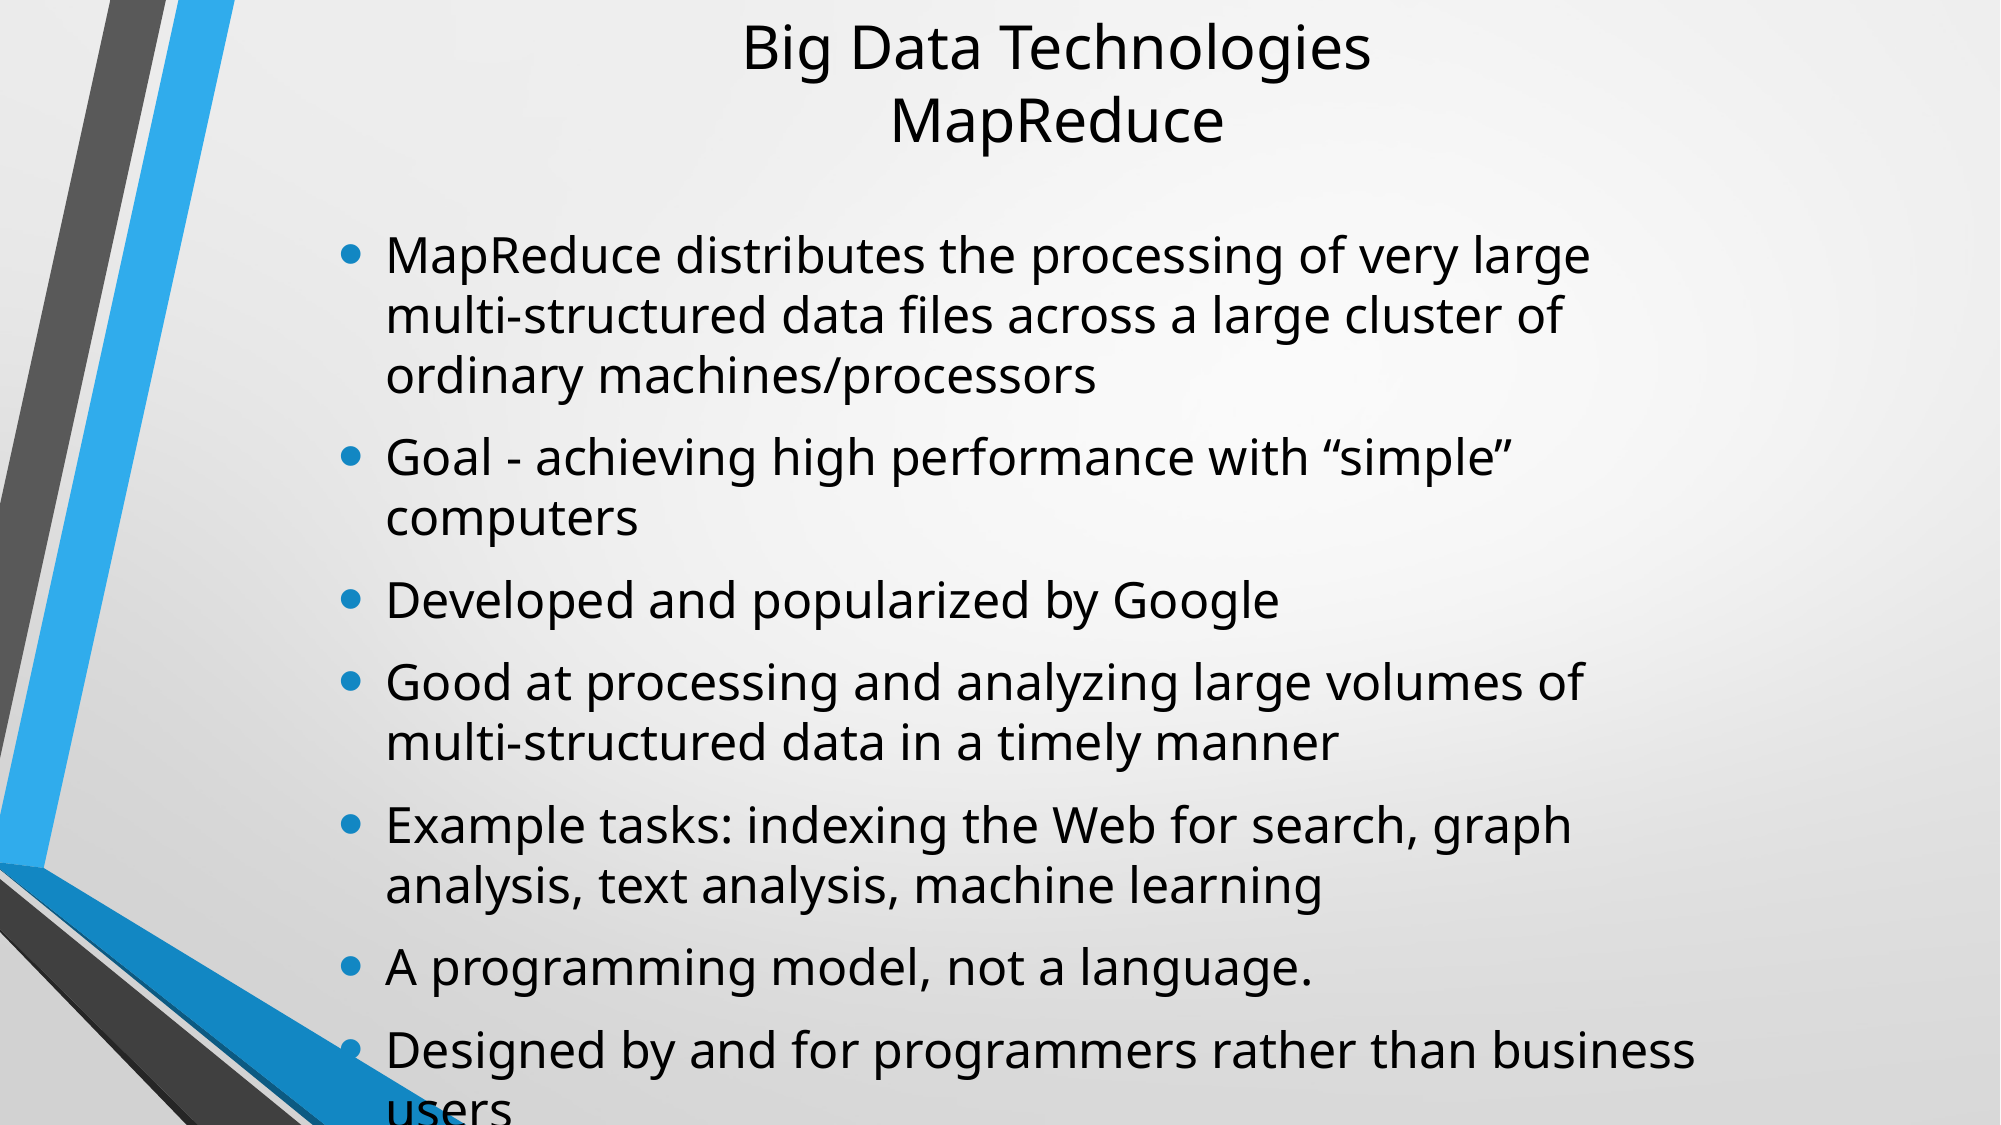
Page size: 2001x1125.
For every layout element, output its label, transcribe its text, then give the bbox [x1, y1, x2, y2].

list MapReduce distributes the processing of very large multi-structured data files across a large cluster of ordinary machines/processors Goal - achieving high performance with “simple” computers Developed and popularized by Google Good at processing and analyzing large volumes of multi-structured data in a timely manner Example tasks: indexing the Web for search, graph analysis, text analysis, machine learning A programming model, not a language. Designed by and for programmers rather than business users [323, 215, 1749, 1016]
title Big Data Technologies MapReduce [214, 0, 1900, 163]
